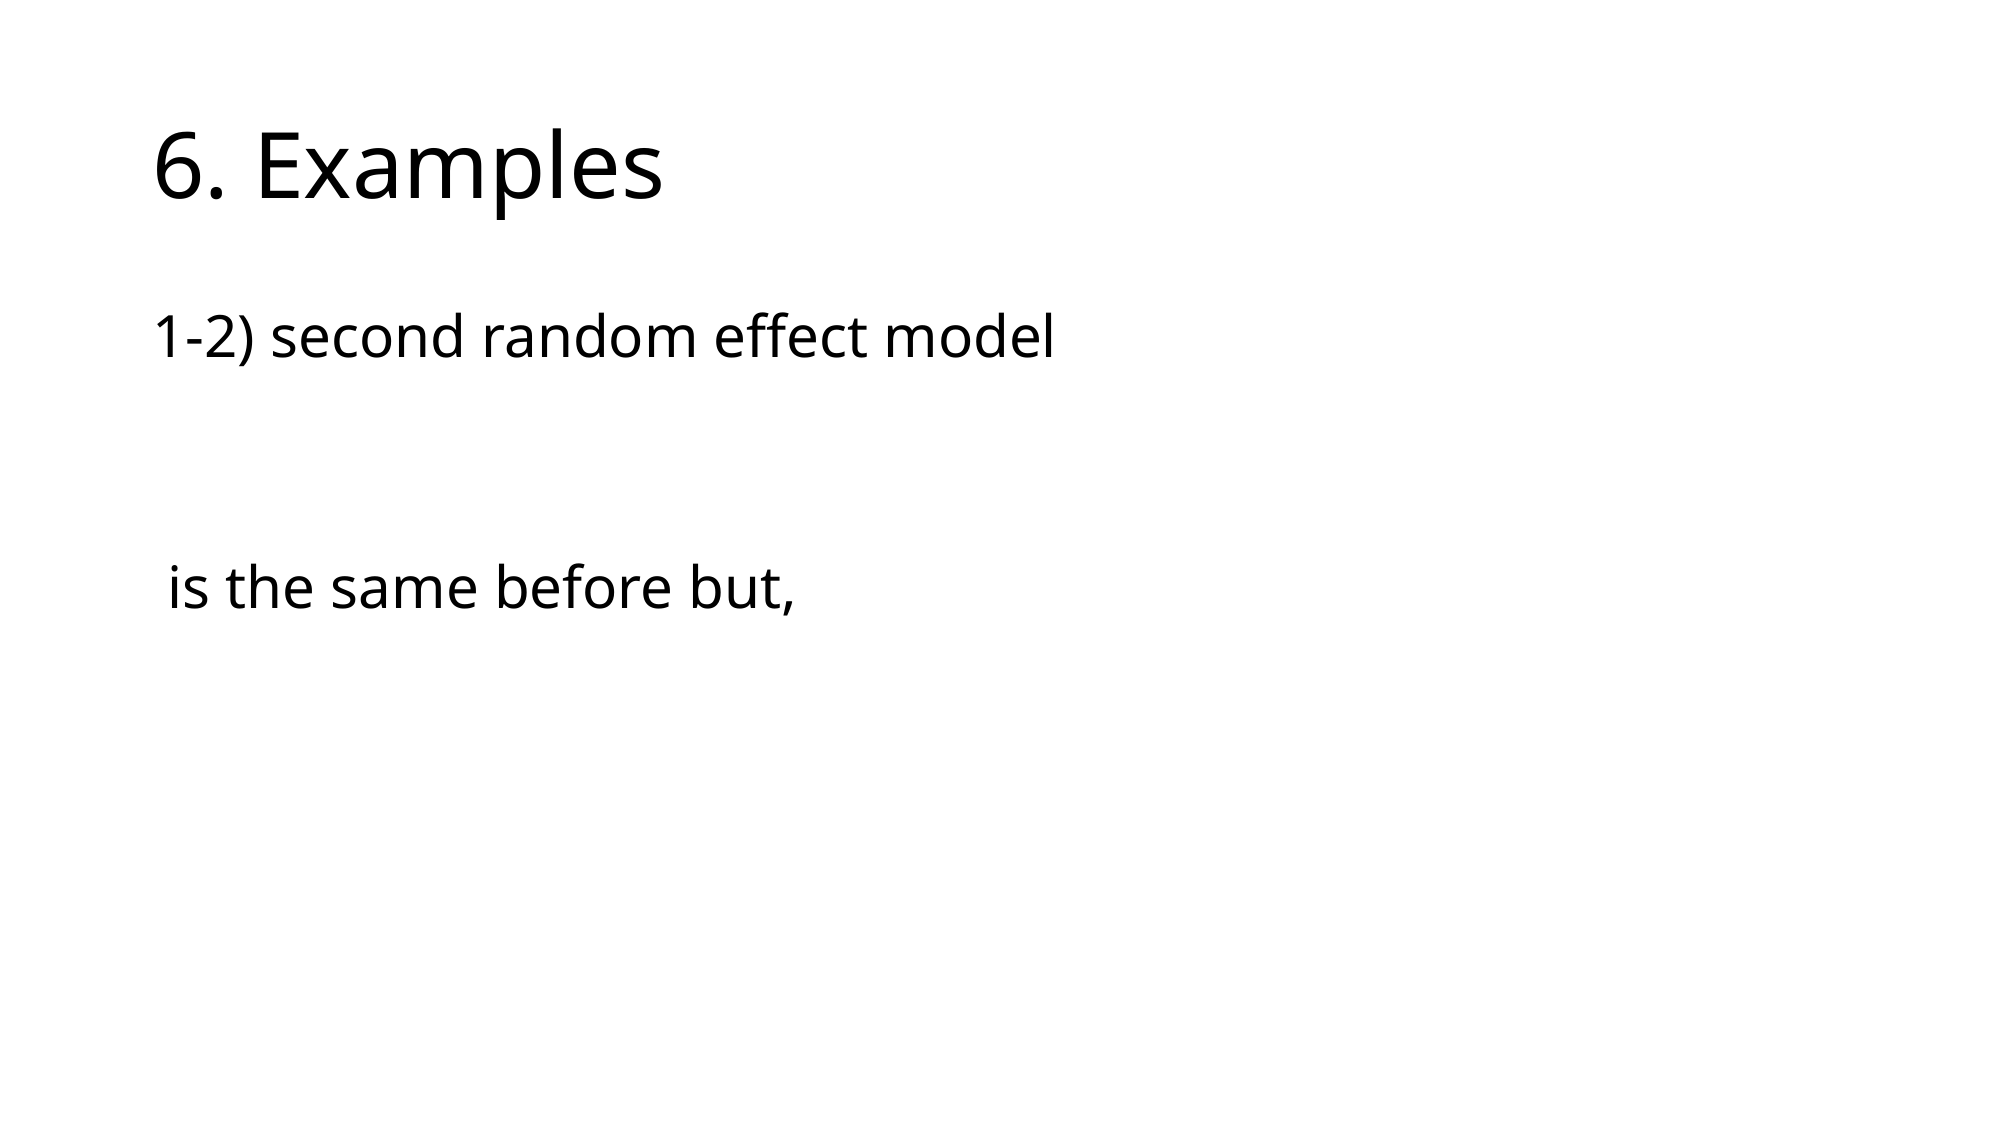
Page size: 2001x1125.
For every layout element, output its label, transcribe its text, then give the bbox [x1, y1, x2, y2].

title 6. Examples [137, 59, 1863, 278]
